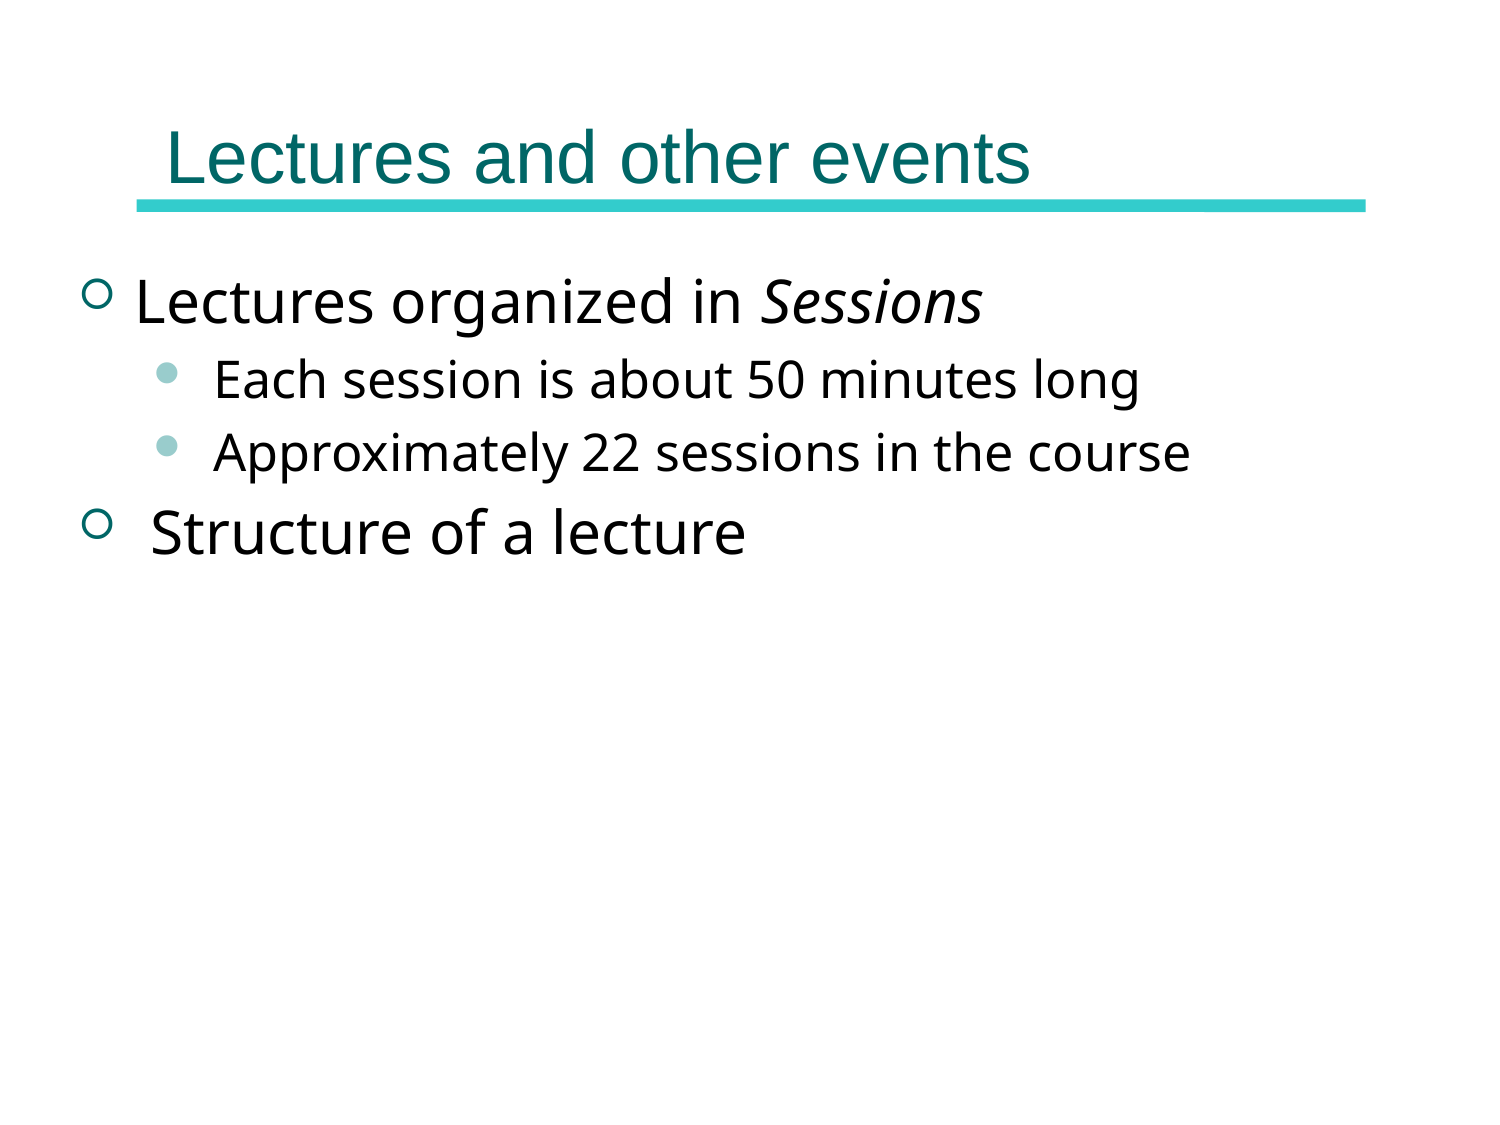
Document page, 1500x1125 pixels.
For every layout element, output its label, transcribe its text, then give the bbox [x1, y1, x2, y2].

title Lectures and other events [150, 18, 1350, 206]
list Lectures organized in Sessions Each session is about 50 minutes long Approximately 22 sessions in the course Structure of a lecture [63, 256, 1433, 929]
